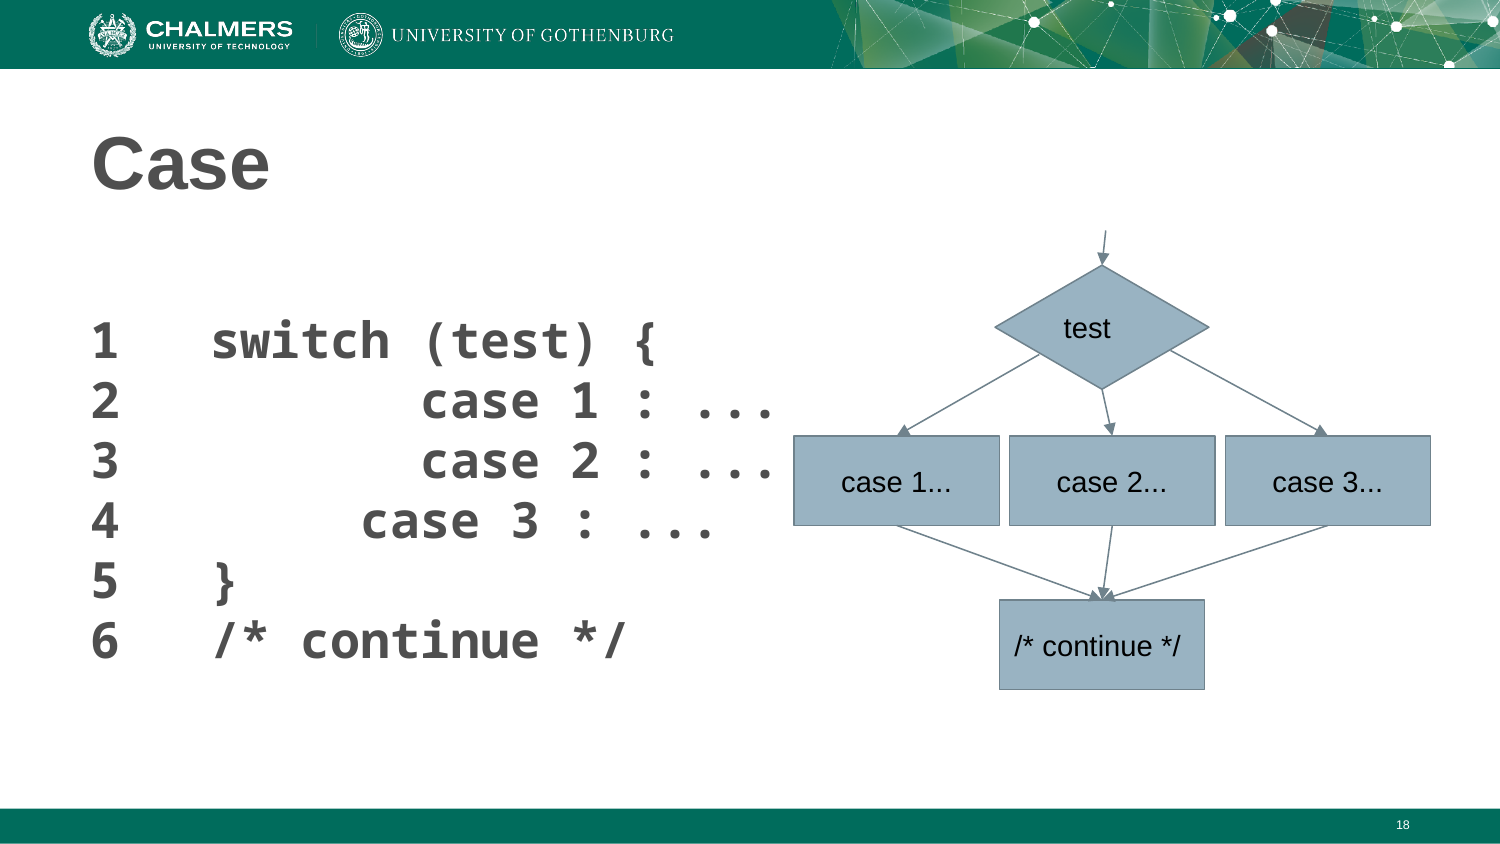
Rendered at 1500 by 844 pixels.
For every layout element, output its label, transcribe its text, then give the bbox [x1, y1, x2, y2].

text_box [1114, 525, 1329, 601]
text_box test [995, 268, 1209, 389]
picture [64, 0, 696, 85]
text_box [1101, 230, 1106, 266]
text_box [1101, 389, 1113, 436]
text_box 1 switch (test) { 2 case 1 : ... 3 case 2 : ... 4 case 3 : ... 5 } 6 /* continue */ [74, 301, 823, 673]
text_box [1170, 350, 1329, 436]
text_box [896, 354, 1040, 436]
text_box case 3... [1225, 435, 1431, 526]
picture [759, 0, 1500, 68]
title Case [76, 100, 1425, 211]
text_box case 1... [794, 435, 1000, 526]
slide_number ‹#› [1074, 809, 1425, 844]
text_box case 2... [1009, 435, 1215, 523]
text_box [896, 525, 1097, 601]
text_box /* continue */ [999, 608, 1205, 690]
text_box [1101, 525, 1113, 601]
